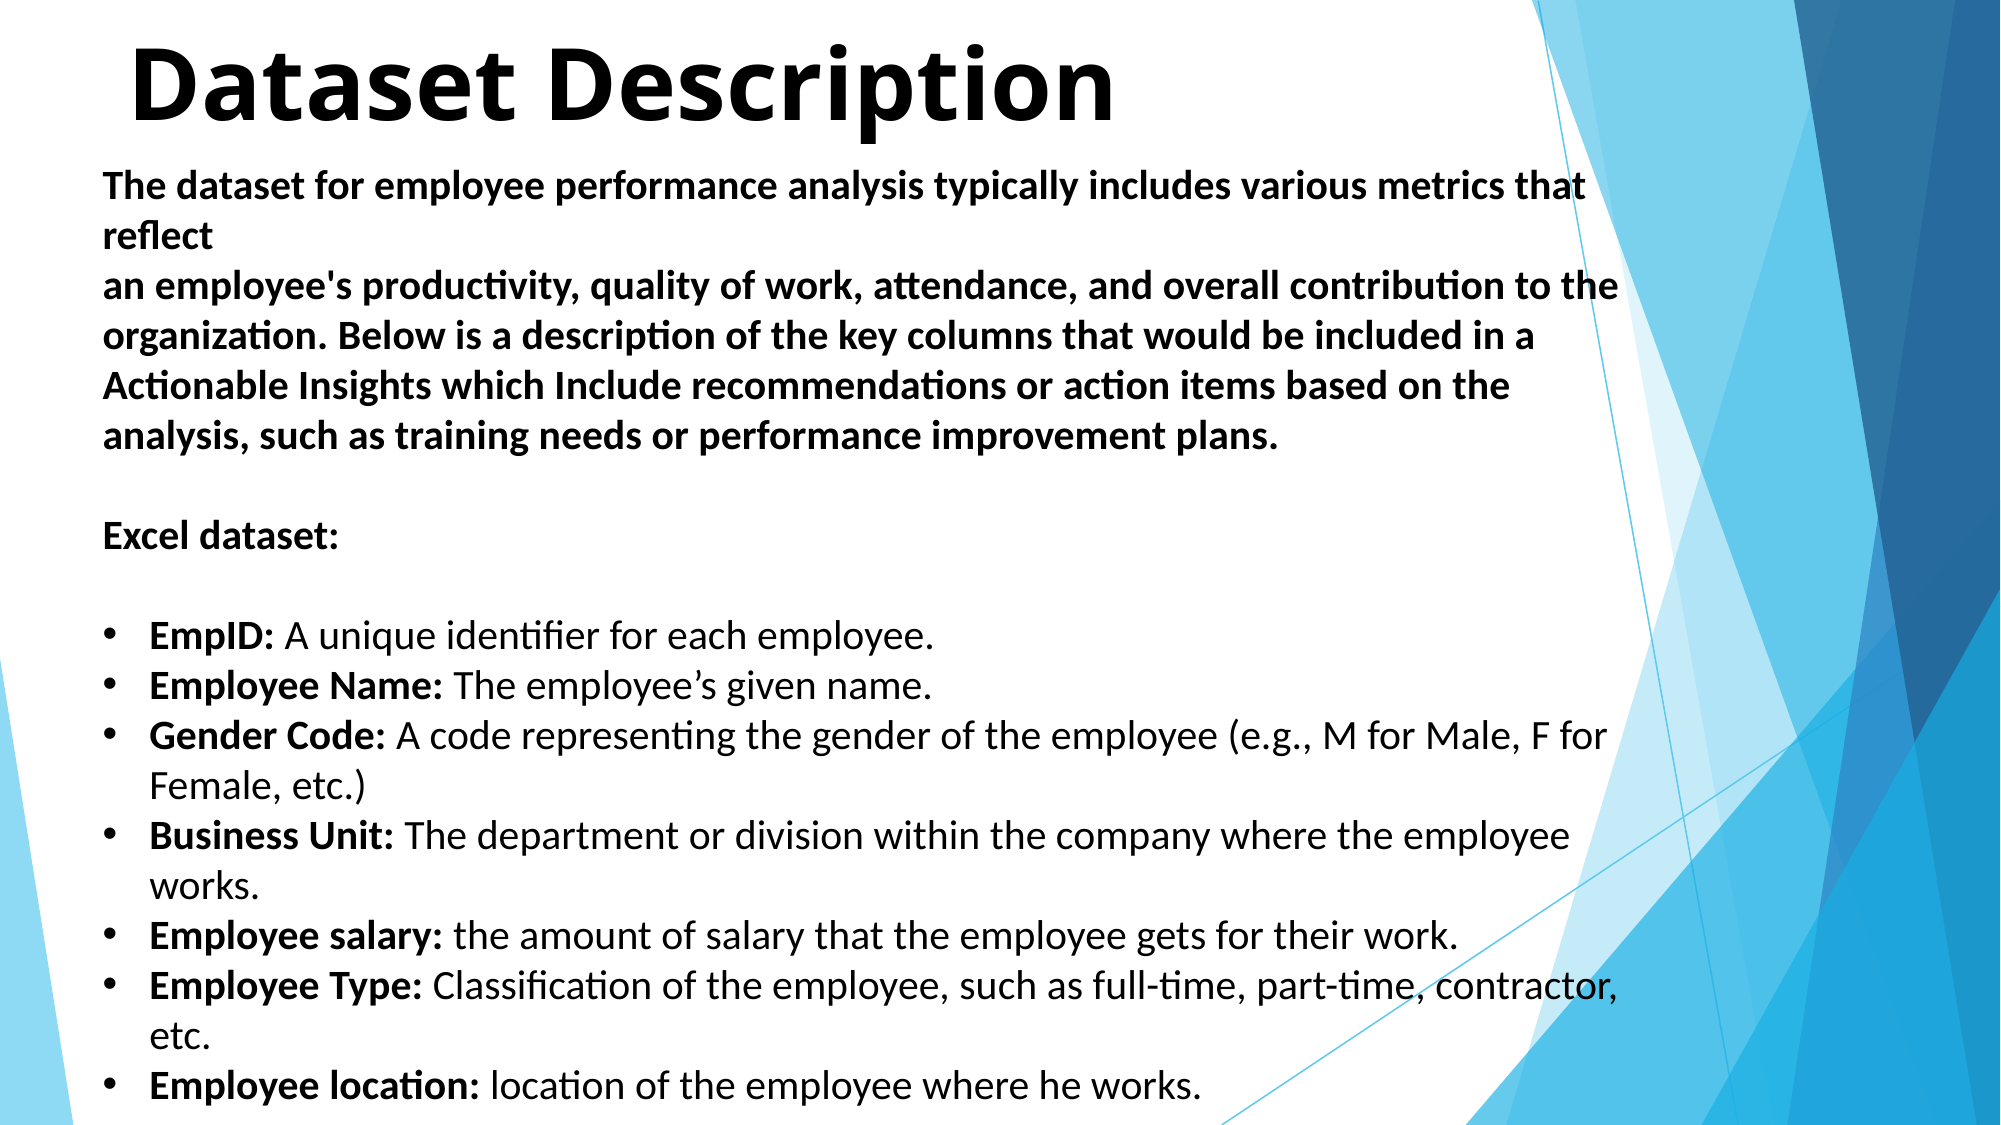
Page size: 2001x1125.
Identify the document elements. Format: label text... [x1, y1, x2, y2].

text_box The dataset for employee performance analysis typically includes various metrics that reflect an employee's productivity, quality of work, attendance, and overall contribution to the organization. Below is a description of the key columns that would be included in a Actionable Insights which Include recommendations or action items based on the analysis, such as training needs or performance improvement plans. Excel dataset: EmpID: A unique identifier for each employee. Employee Name: The employee’s given name. Gender Code: A code representing the gender of the employee (e.g., M for Male, F for Female, etc.) Business Unit: The department or division within the company where the employee works. Employee salary: the amount of salary that the employee gets for their work. Employee Type: Classification of the employee, such as full-time, part-time, contractor, etc. Employee location: location of the employee where he works. [87, 149, 1656, 1056]
title Dataset Description [112, 11, 1866, 138]
